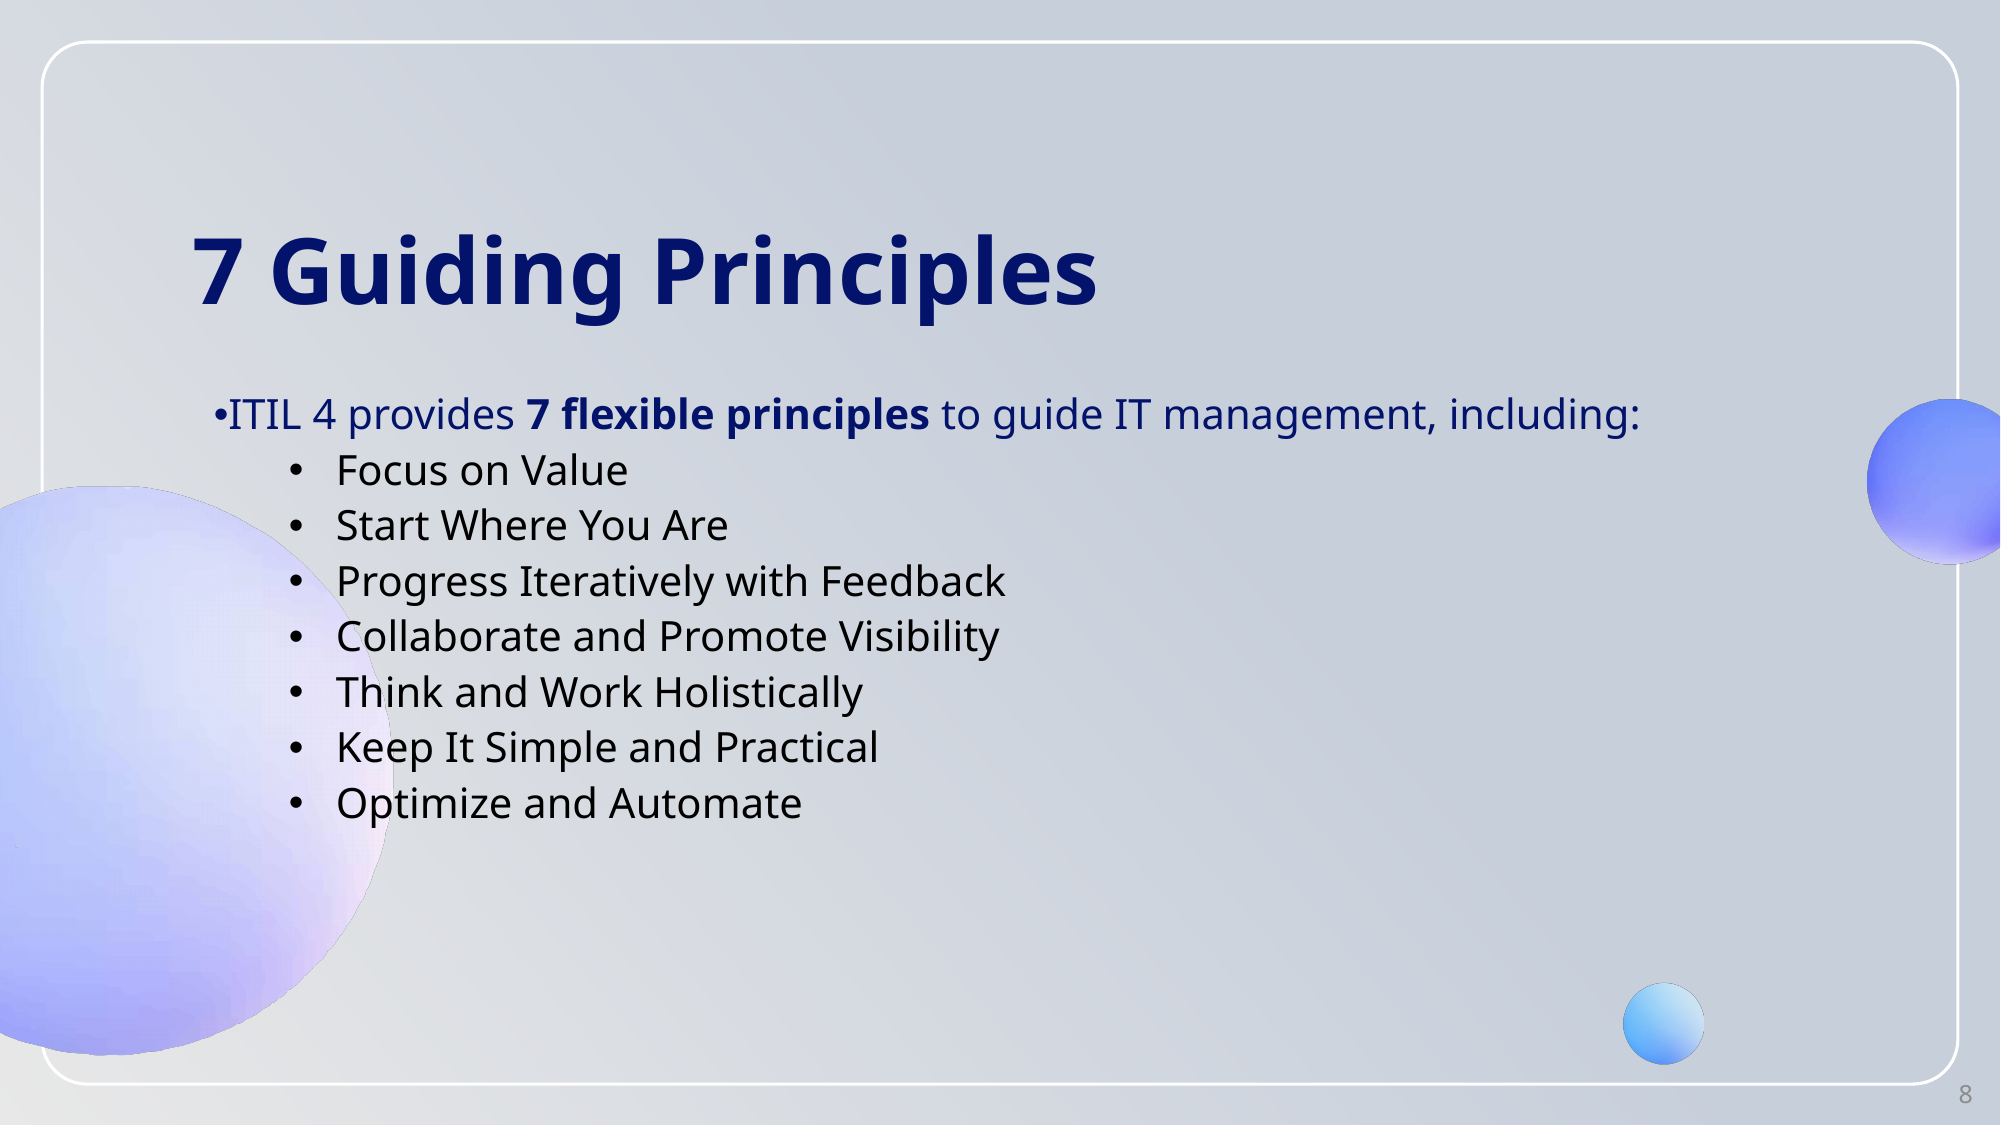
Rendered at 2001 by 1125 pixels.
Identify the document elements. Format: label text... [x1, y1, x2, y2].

title 7 Guiding Principles [176, 60, 1863, 332]
picture [0, 473, 399, 1065]
list ITIL 4 provides 7 flexible principles to guide IT management, including: Focus on Value Start Where You Are Progress Iteratively with Feedback Collaborate and Promote Visibility Think and Work Holistically Keep It Simple and Practical Optimize and Automate [198, 379, 1863, 908]
slide_number 8 [1538, 1076, 1988, 1115]
picture [1623, 982, 1704, 1065]
picture [1863, 398, 2001, 567]
